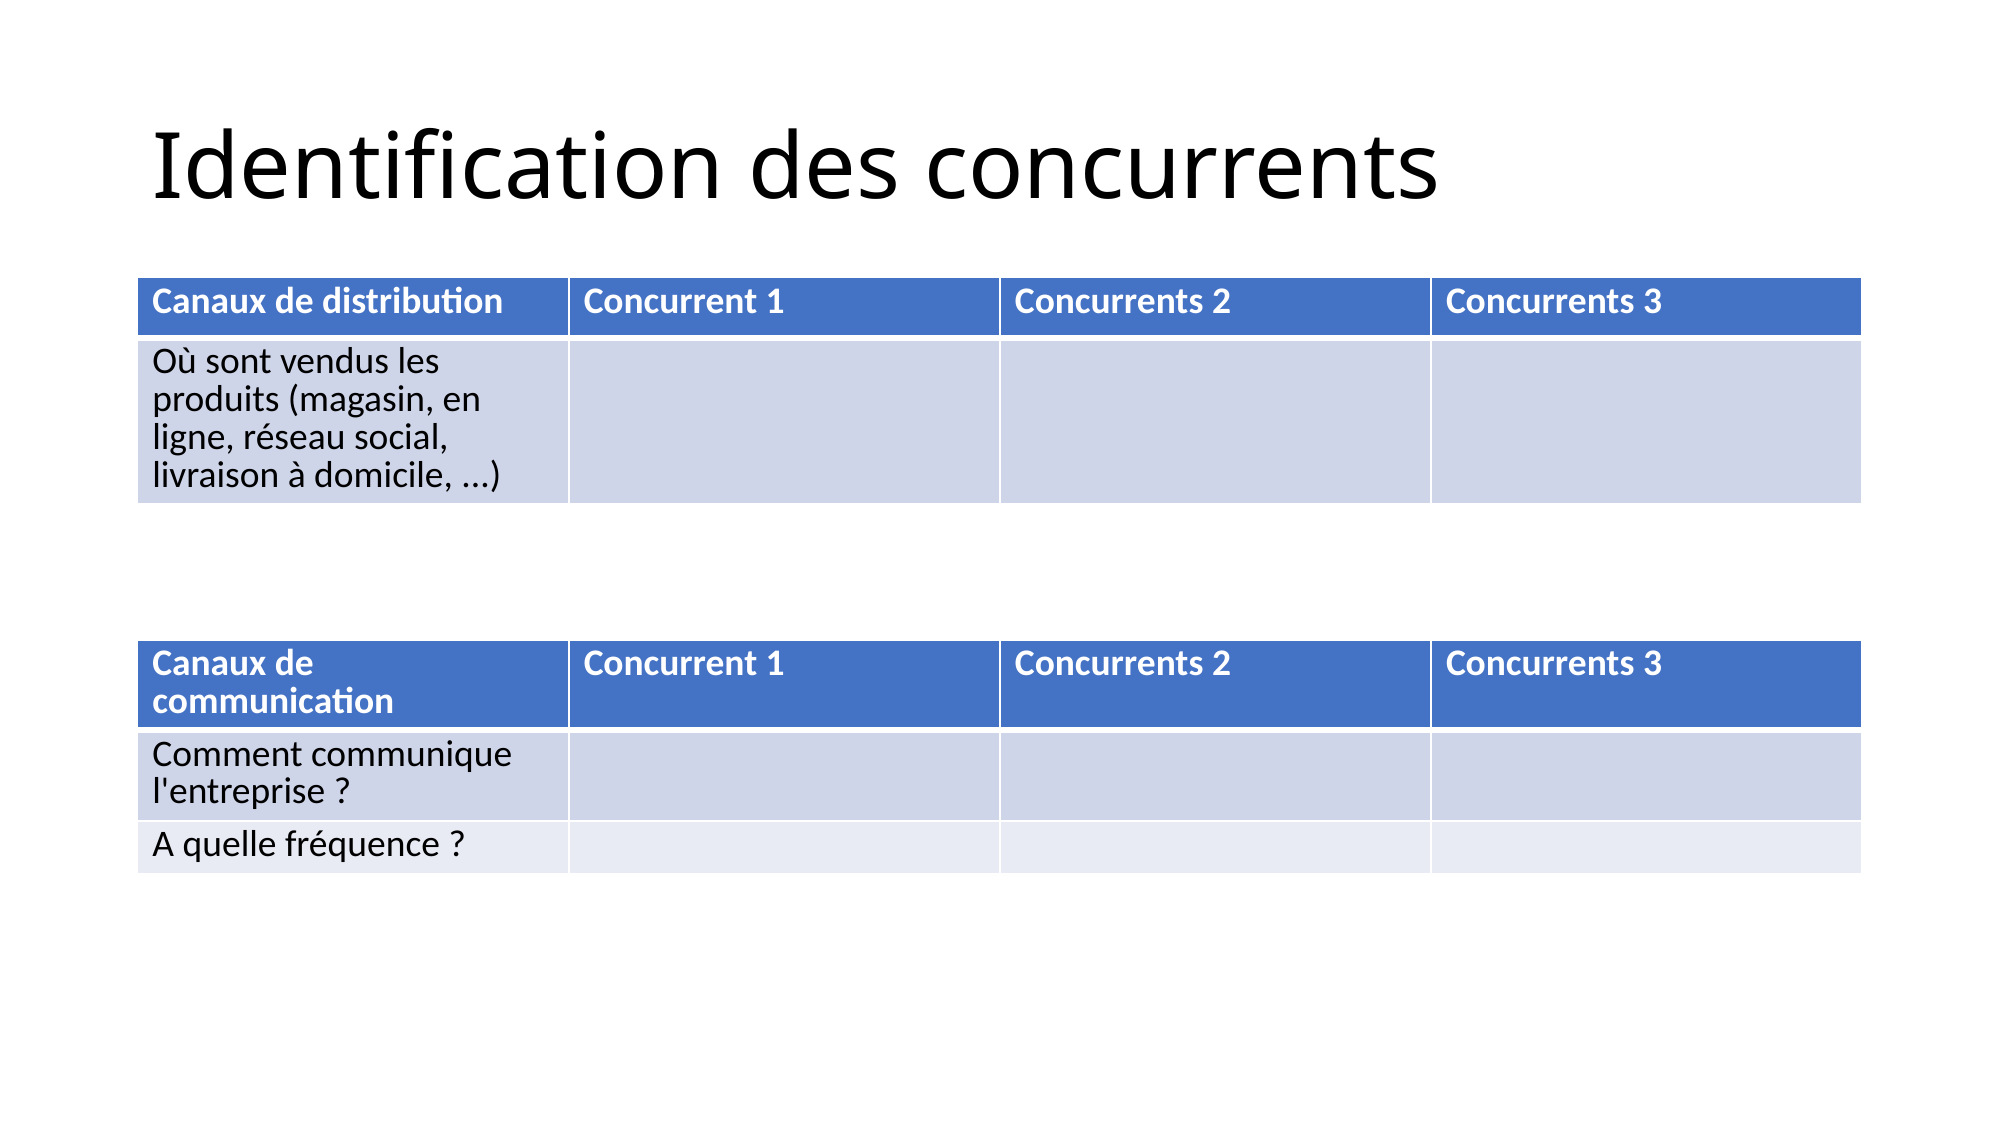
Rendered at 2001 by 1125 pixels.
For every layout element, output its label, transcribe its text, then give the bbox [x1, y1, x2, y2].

table_header Canaux de distribution [138, 278, 568, 335]
table_cell [1001, 822, 1430, 873]
table_header Concurrent 1 [570, 641, 999, 727]
table_header Concurrents 2 [1001, 278, 1430, 335]
table_cell [1001, 341, 1430, 503]
table_cell [570, 733, 999, 820]
table_header Concurrent 1 [570, 278, 999, 335]
table_cell [1001, 733, 1430, 820]
table_cell A quelle fréquence ? [138, 822, 568, 873]
title Identification des concurrents [137, 59, 1863, 276]
table_cell [1432, 733, 1861, 820]
table_cell [1432, 341, 1861, 503]
table_cell [570, 822, 999, 873]
table_header Concurrents 3 [1432, 278, 1861, 335]
table_cell Où sont vendus les produits (magasin, en ligne, réseau social, livraison à domicile, ...) [138, 341, 568, 503]
table_cell [570, 341, 999, 503]
table_cell Comment communique l'entreprise ? [138, 733, 568, 820]
table_header Concurrents 3 [1432, 641, 1861, 727]
table_cell [1432, 822, 1861, 873]
table_header Canaux de communication [138, 641, 568, 727]
table_header Concurrents 2 [1001, 641, 1430, 727]
